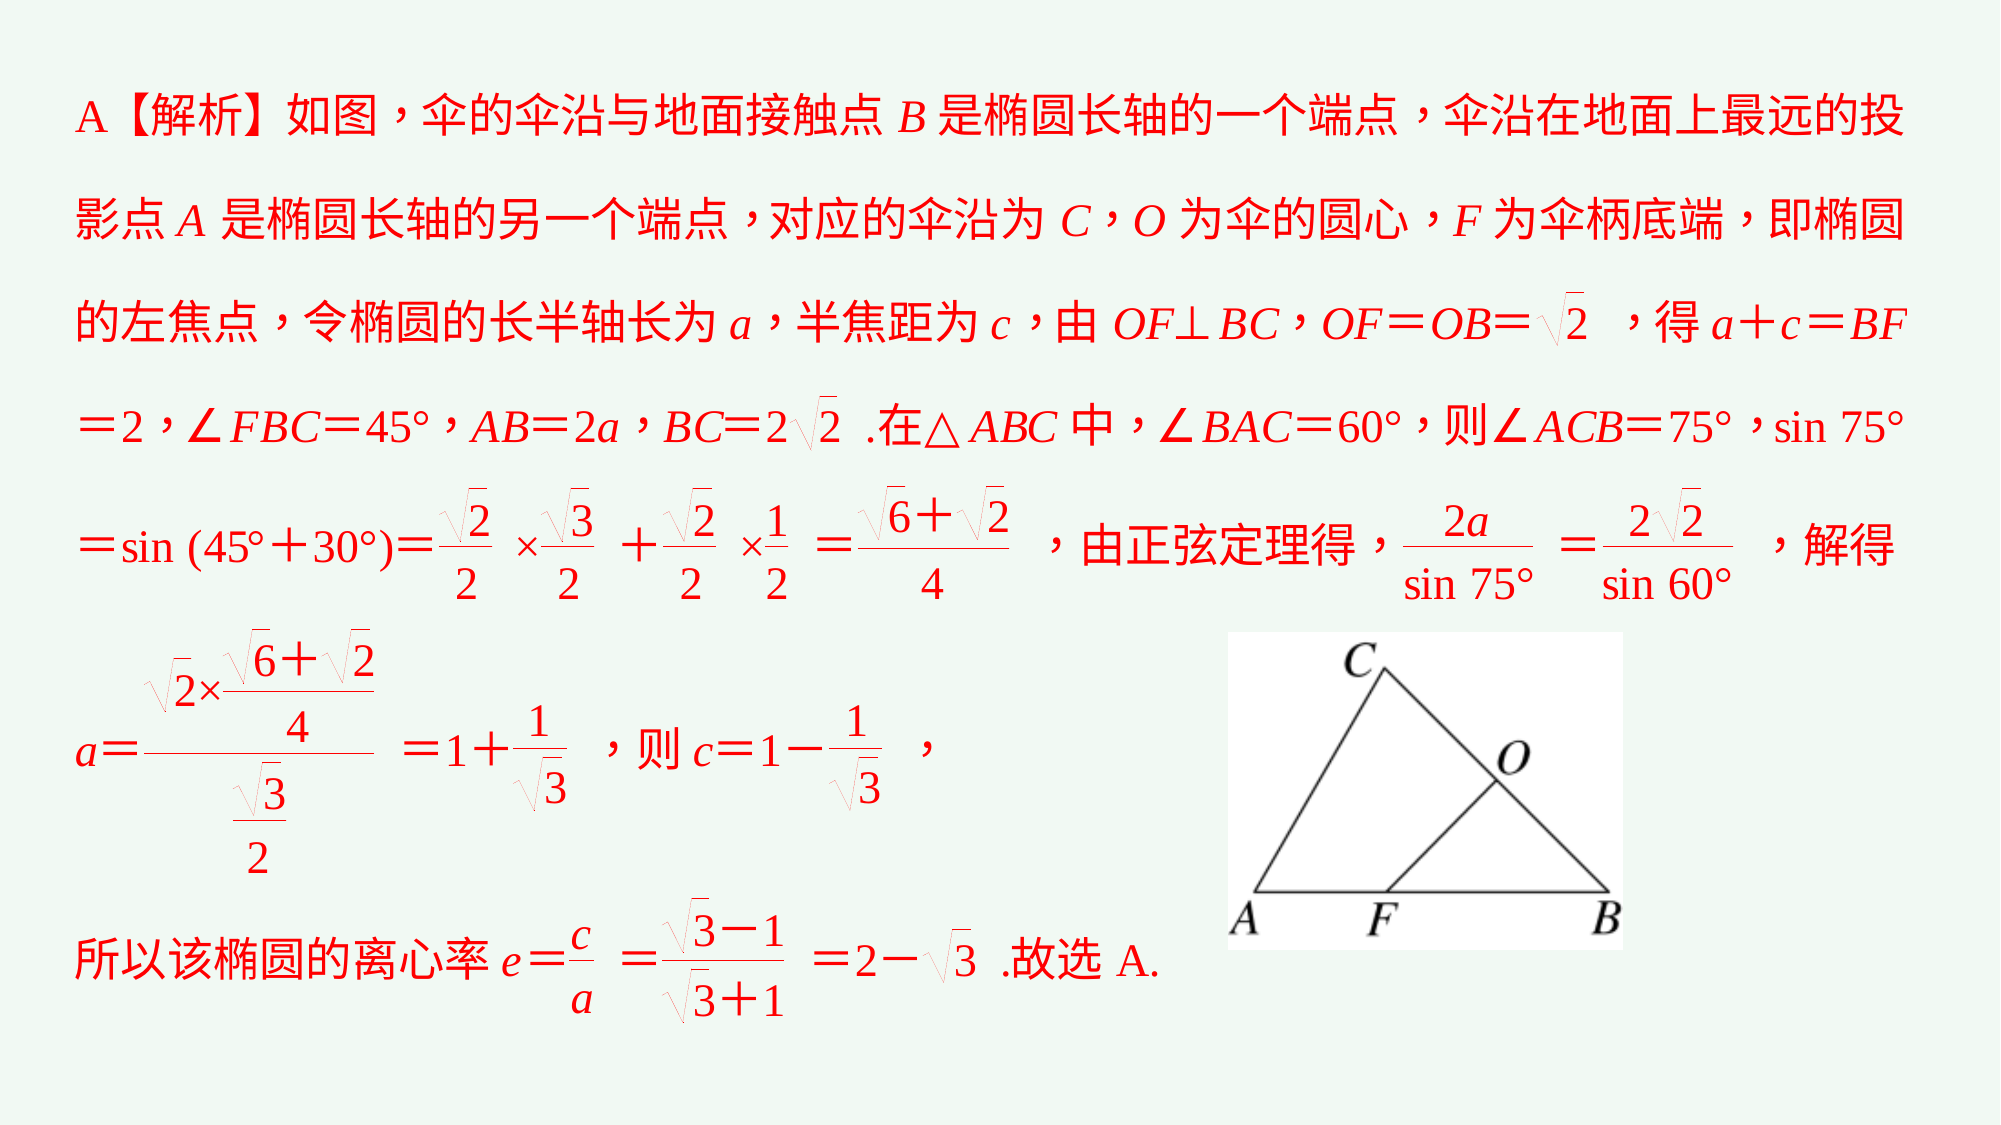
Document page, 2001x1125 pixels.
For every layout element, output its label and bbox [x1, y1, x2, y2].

picture [1228, 632, 1623, 950]
text_box [74, 62, 1907, 1106]
